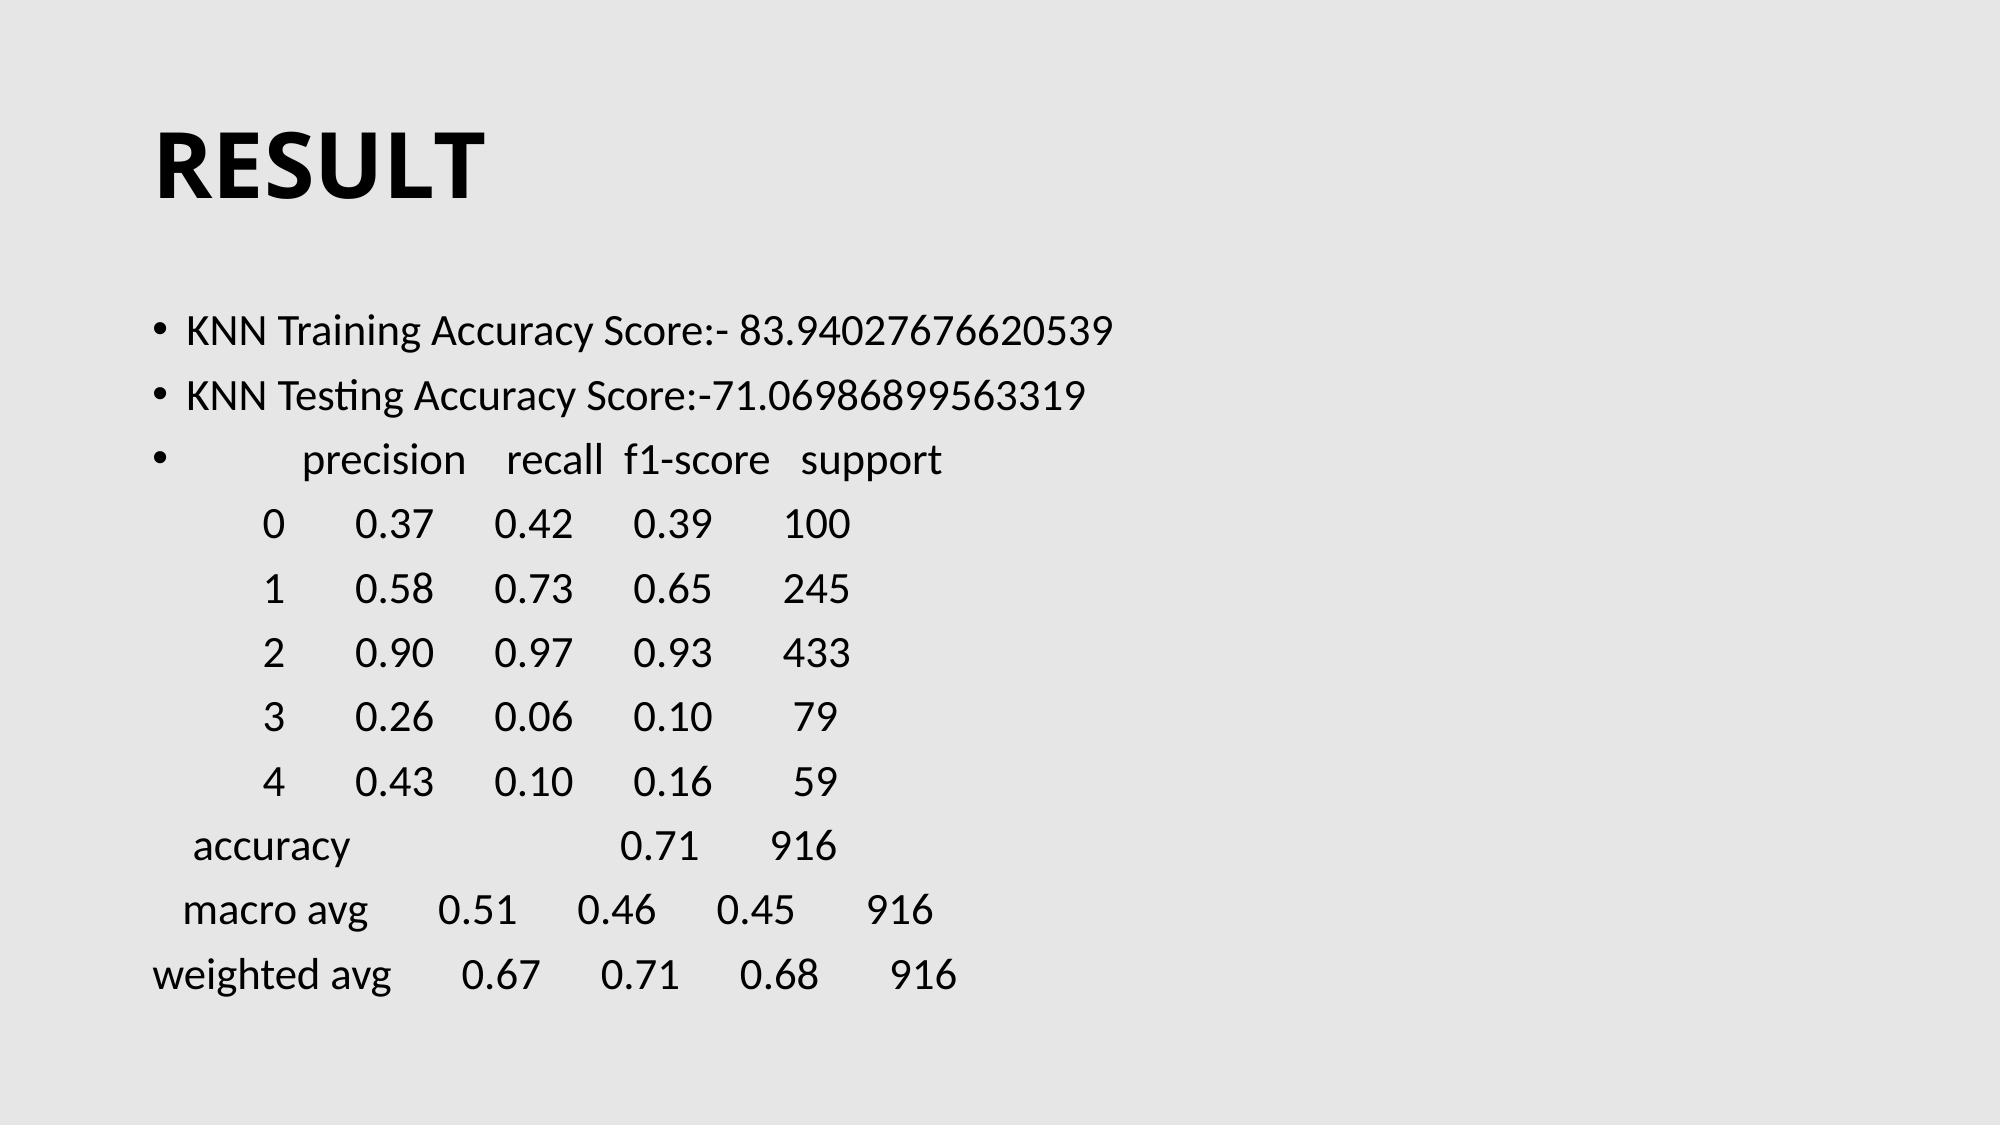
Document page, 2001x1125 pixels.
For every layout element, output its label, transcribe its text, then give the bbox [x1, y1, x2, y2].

list KNN Training Accuracy Score:- 83.94027676620539 KNN Testing Accuracy Score:-71.06986899563319 precision recall f1-score support 0 0.37 0.42 0.39 100 1 0.58 0.73 0.65 245 2 0.90 0.97 0.93 433 3 0.26 0.06 0.10 79 4 0.43 0.10 0.16 59 accuracy 0.71 916 macro avg 0.51 0.46 0.45 916 weighted avg 0.67 0.71 0.68 916 [137, 299, 1863, 1014]
title RESULT [137, 59, 1863, 278]
